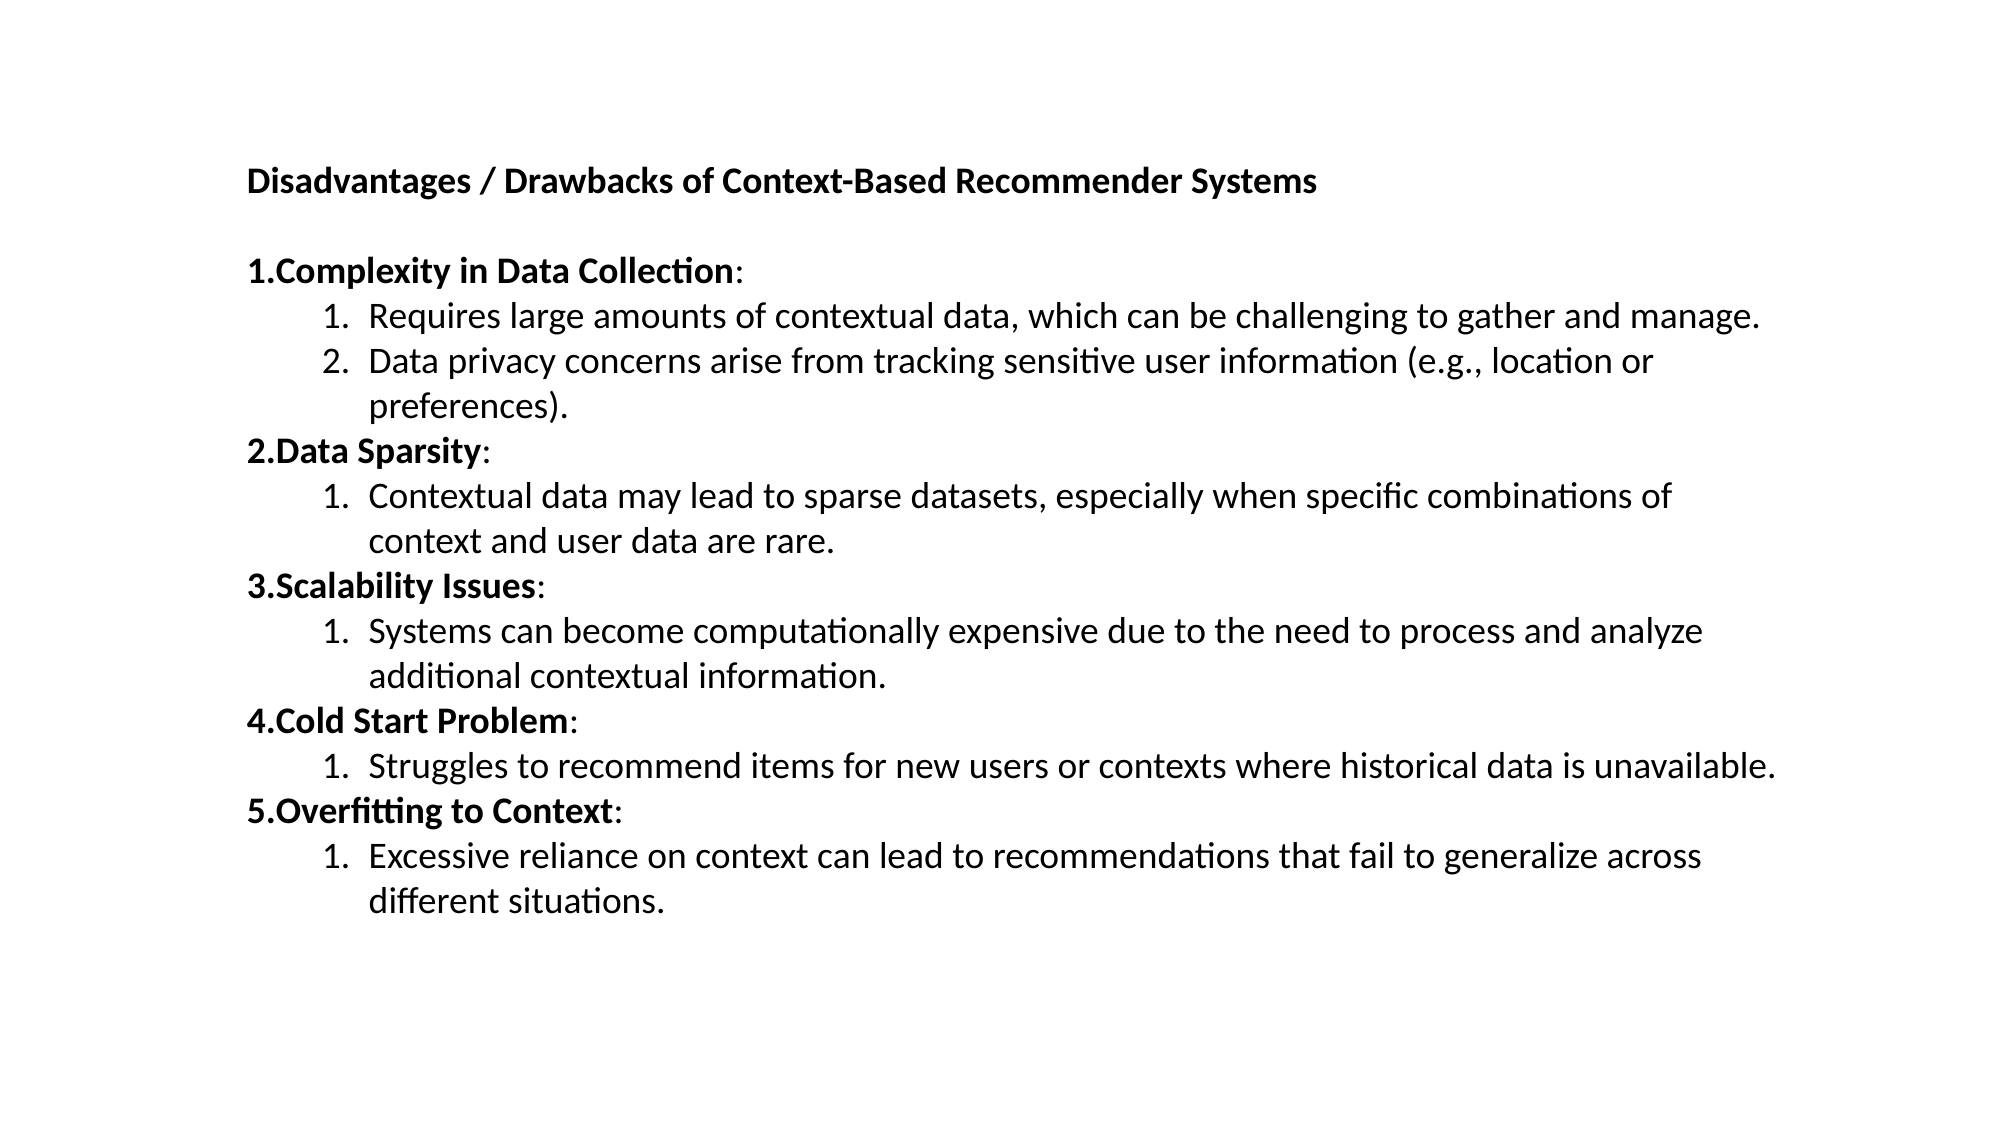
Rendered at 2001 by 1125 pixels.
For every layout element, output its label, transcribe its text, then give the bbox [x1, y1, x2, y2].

text_box Disadvantages / Drawbacks of Context-Based Recommender Systems Complexity in Data Collection: Requires large amounts of contextual data, which can be challenging to gather and manage. Data privacy concerns arise from tracking sensitive user information (e.g., location or preferences). Data Sparsity: Contextual data may lead to sparse datasets, especially when specific combinations of context and user data are rare. Scalability Issues: Systems can become computationally expensive due to the need to process and analyze additional contextual information. Cold Start Problem: Struggles to recommend items for new users or contexts where historical data is unavailable. Overfitting to Context: Excessive reliance on context can lead to recommendations that fail to generalize across different situations. [232, 148, 1808, 929]
